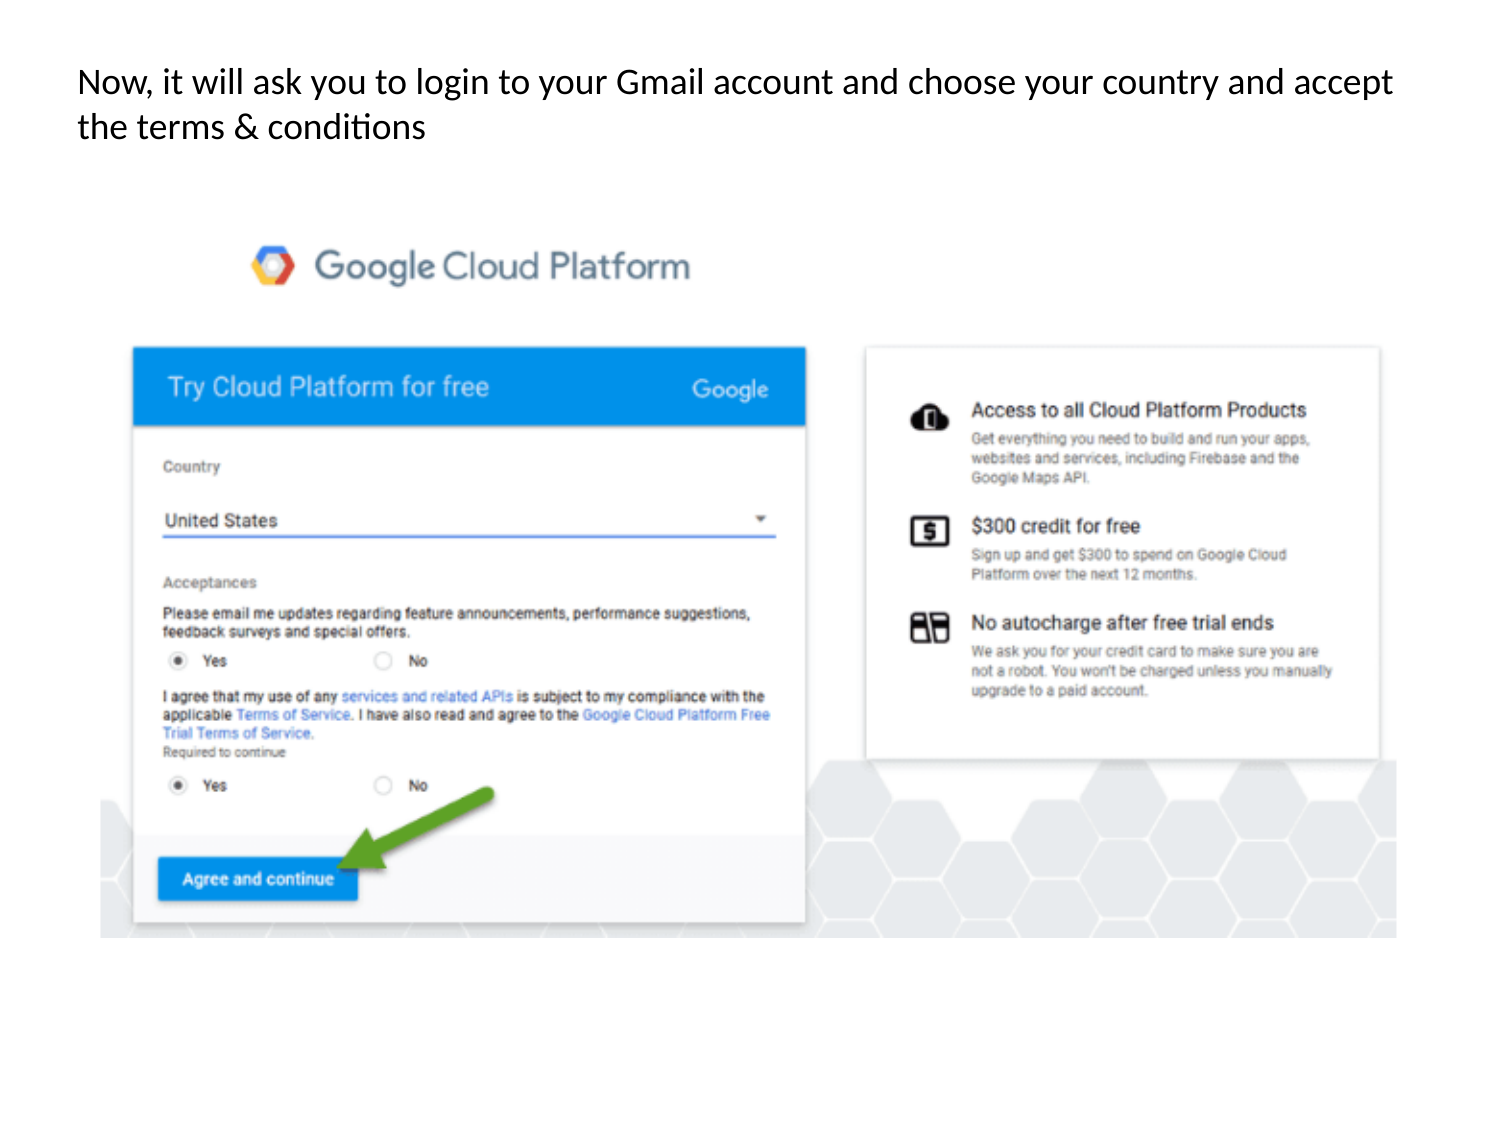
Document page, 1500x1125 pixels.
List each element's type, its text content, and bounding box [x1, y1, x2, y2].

text_box Now, it will ask you to login to your Gmail account and choose your country and accept the terms & conditions [62, 49, 1450, 155]
picture [99, 212, 1418, 938]
